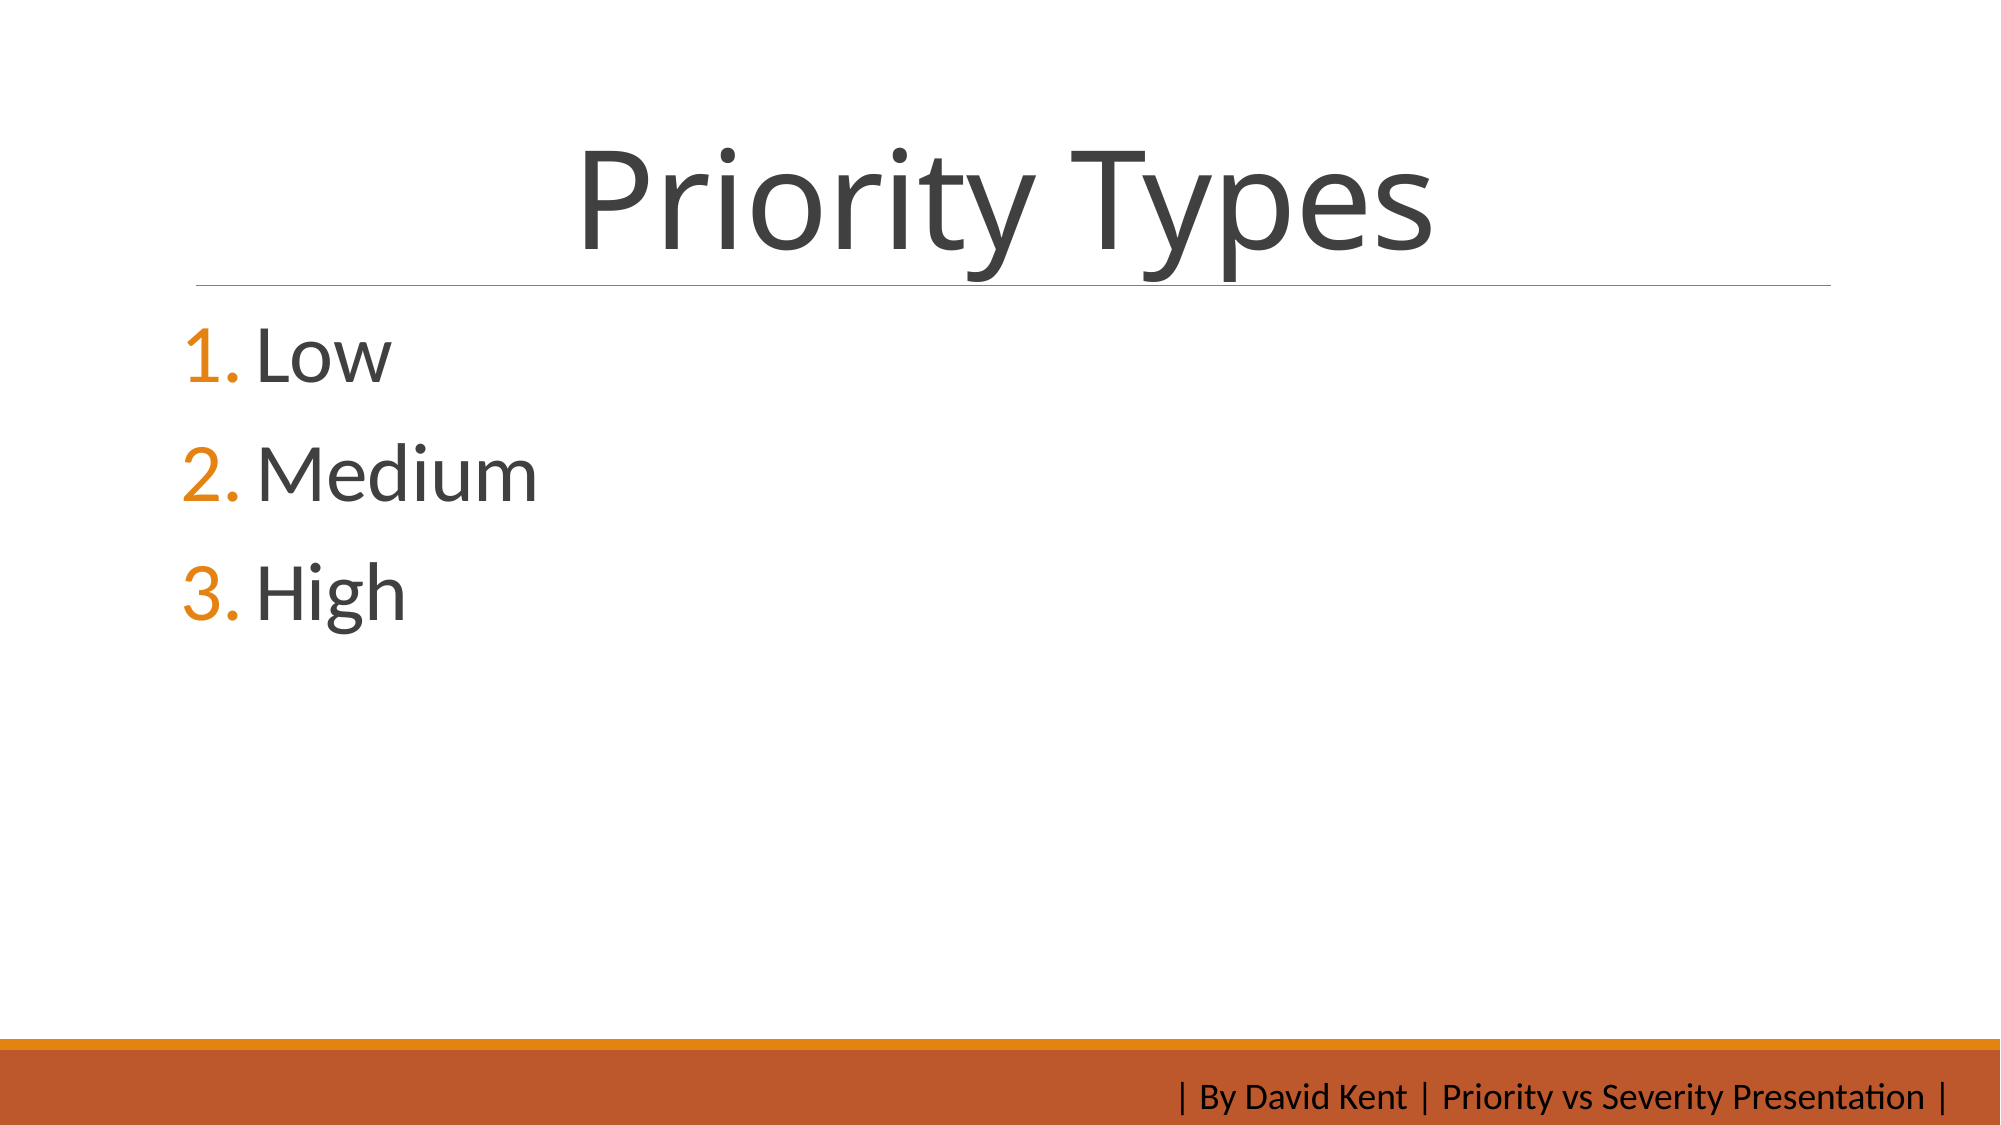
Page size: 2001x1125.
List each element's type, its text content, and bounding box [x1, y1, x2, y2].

text_box | By David Kent | Priority vs Severity Presentation | [1159, 1064, 2000, 1125]
title Priority Types [180, 47, 1830, 285]
list Low Medium High [180, 302, 1830, 963]
